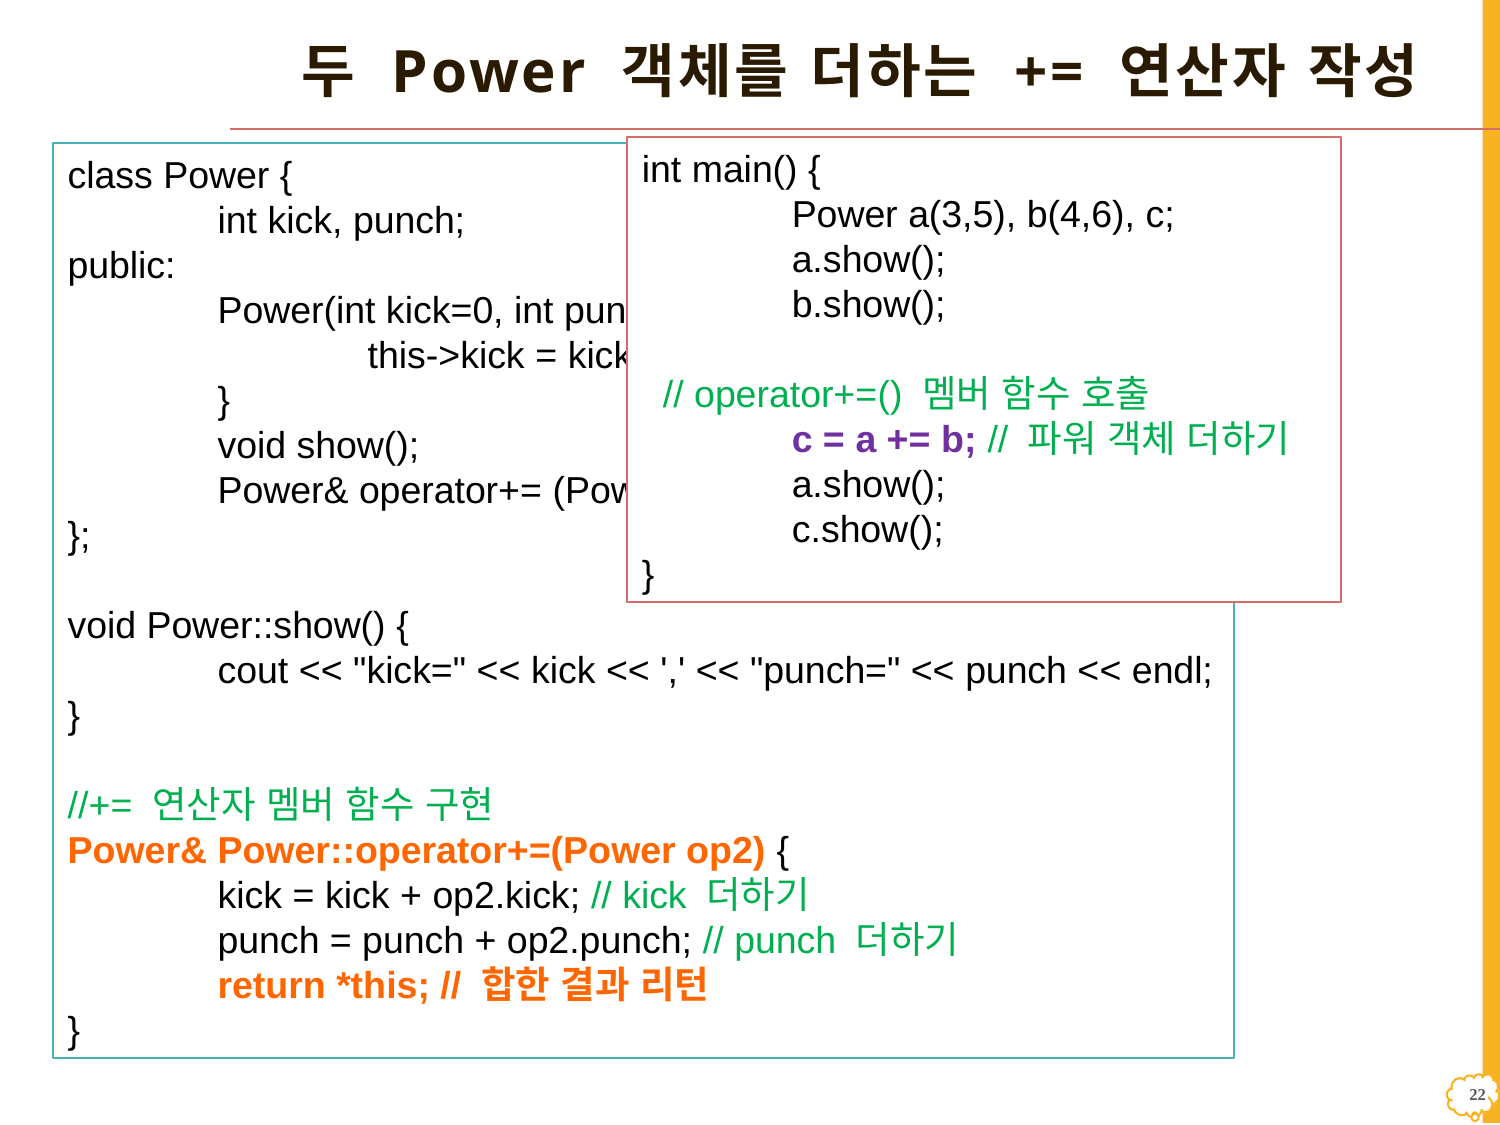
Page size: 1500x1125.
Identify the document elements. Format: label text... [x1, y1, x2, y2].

slide_number 21 [1448, 1067, 1500, 1120]
title 두 Power 객체를 더하는 += 연산자 작성 [198, 19, 1453, 130]
text_box int main() { Power a(3,5), b(4,6), c; a.show(); b.show(); // operator+=() 멤버 함수 호출 c = a += b; // 파워 객체 더하기 a.show(); c.show(); } [626, 136, 1342, 603]
text_box class Power { int kick, punch; public: Power(int kick=0, int punch=0) { this->kick = kick; this->punch = punch; } void show(); Power& operator+= (Power op2); // += 연산자 함수 선언 }; void Power::show() { cout << "kick=" << kick << ',' << "punch=" << punch << endl; } //+= 연산자 멤버 함수 구현 Power& Power::operator+=(Power op2) { kick = kick + op2.kick; // kick 더하기 punch = punch + op2.punch; // punch 더하기 return *this; // 합한 결과 리턴 } [52, 142, 1235, 1059]
